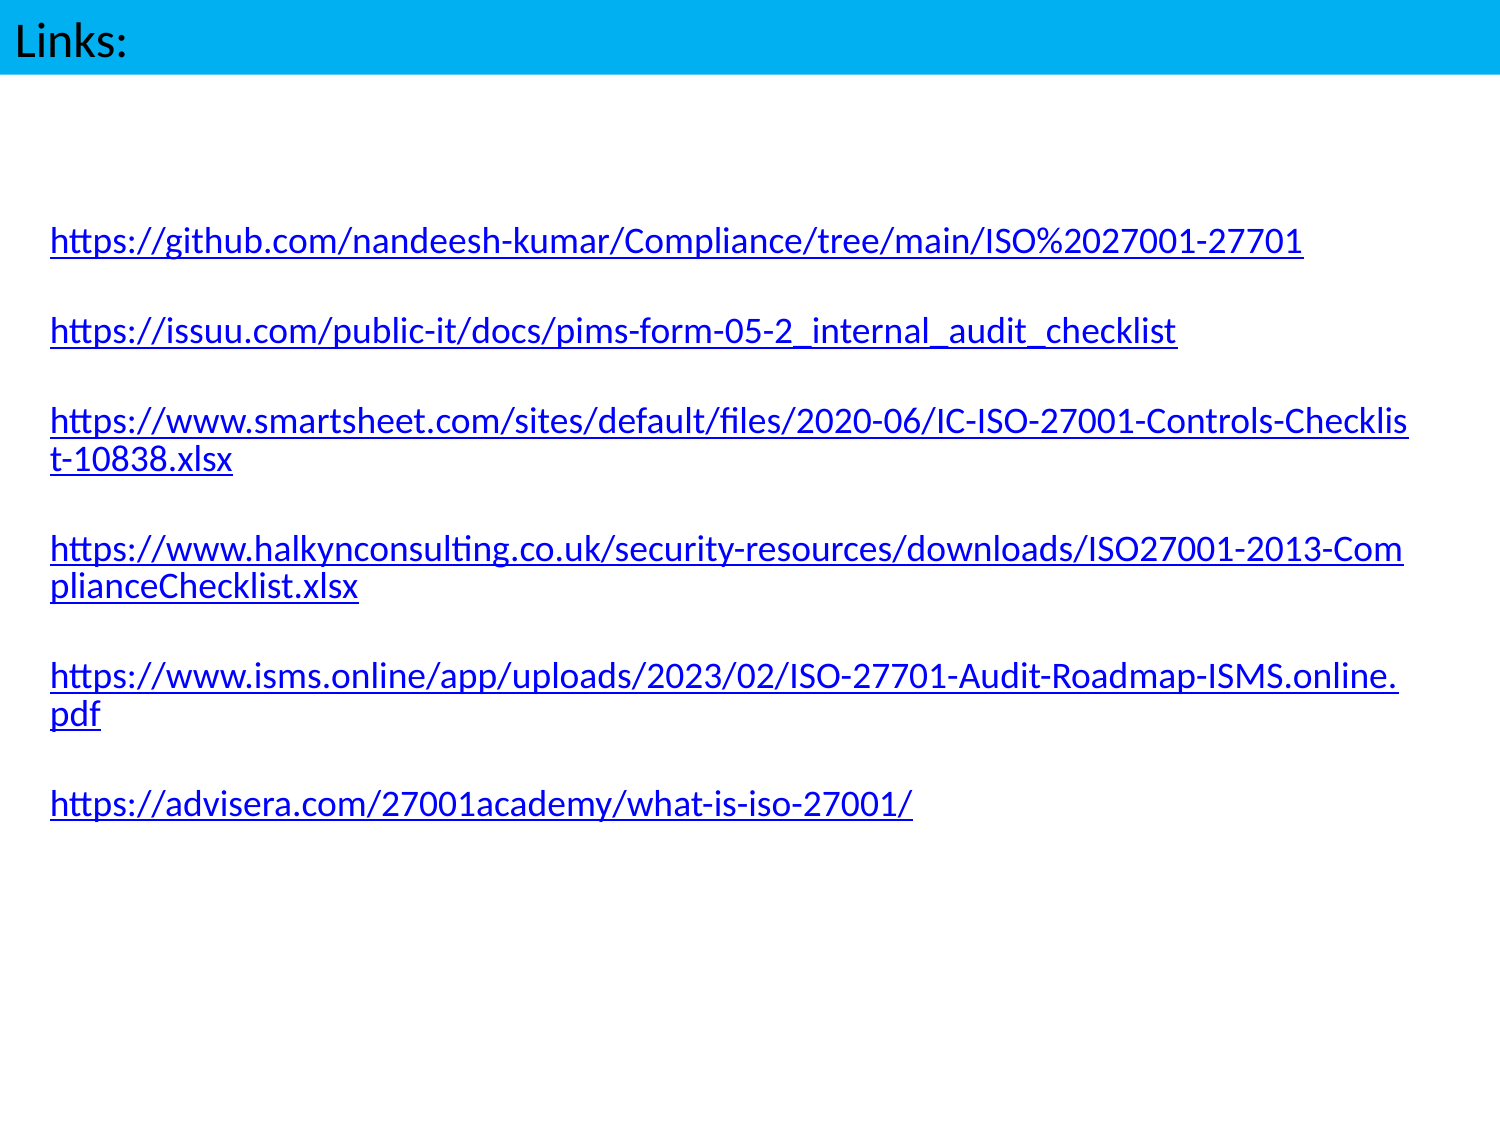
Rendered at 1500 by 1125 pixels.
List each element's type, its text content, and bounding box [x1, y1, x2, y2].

text_box Links: [0, 0, 1500, 75]
text_box https://github.com/nandeesh-kumar/Compliance/tree/main/ISO%2027001-27701 https://issuu.com/public-it/docs/pims-form-05-2_internal_audit_checklist https://www.smartsheet.com/sites/default/files/2020-06/IC-ISO-27001-Controls-Checklist-10838.xlsx https://www.halkynconsulting.co.uk/security-resources/downloads/ISO27001-2013-ComplianceChecklist.xlsx https://www.isms.online/app/uploads/2023/02/ISO-27701-Audit-Roadmap-ISMS.online.pdf https://advisera.com/27001academy/what-is-iso-27001/ [35, 163, 1430, 854]
